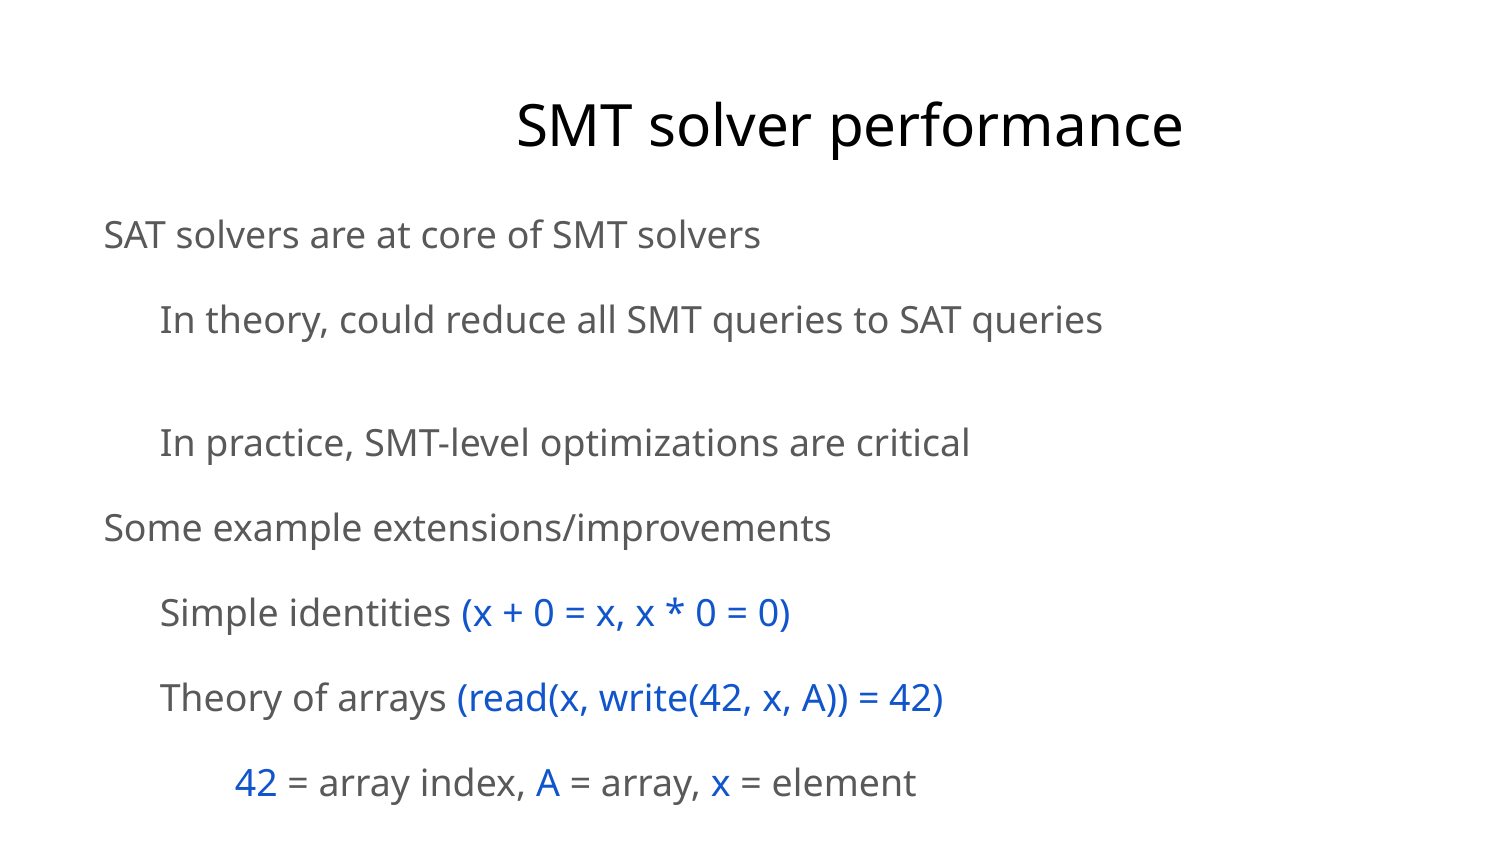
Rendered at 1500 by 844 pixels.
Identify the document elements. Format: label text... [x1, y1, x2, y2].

title SMT solver performance [51, 72, 1449, 167]
list SAT solvers are at core of SMT solvers In theory, could reduce all SMT queries to SAT queries In practice, SMT-level optimizations are critical Some example extensions/improvements Simple identities (x + 0 = x, x * 0 = 0) Theory of arrays (read(x, write(42, x, A)) = 42) 42 = array index, A = array, x = element Caching (memoize solver queries) Remove useless variables E.g., if trying to show path feasible, only the part of the path condition related to variables in guard are important [51, 189, 1449, 750]
